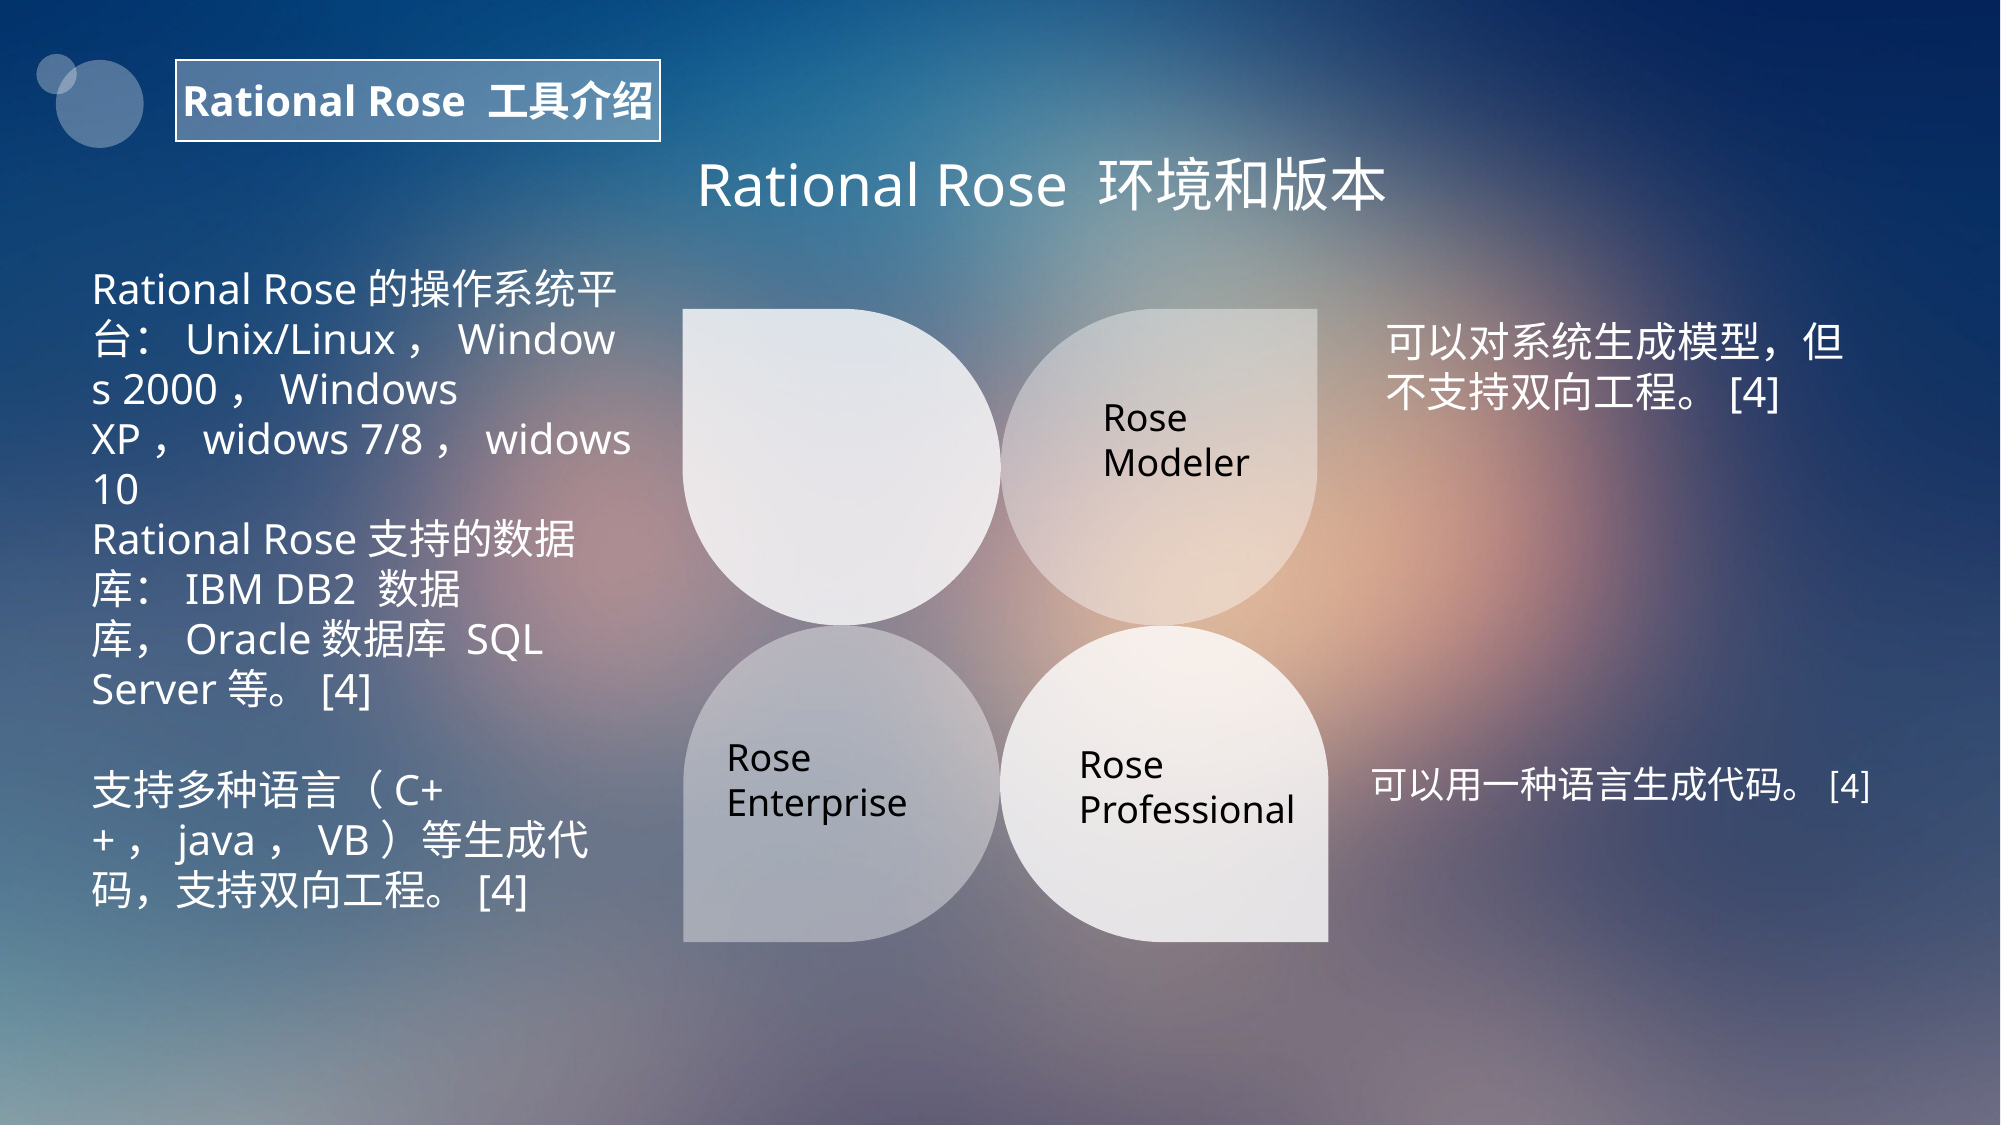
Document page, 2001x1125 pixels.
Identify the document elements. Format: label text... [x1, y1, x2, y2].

text_box Rational Rose 环境和版本 [681, 141, 1404, 226]
text_box Rose Professional [1064, 733, 1347, 839]
text_box [1001, 308, 1318, 626]
text_box Rational Rose 工具介绍 [161, 67, 675, 133]
text_box [683, 625, 1000, 943]
picture [0, 0, 2001, 1125]
text_box Rose Modeler [1088, 386, 1347, 491]
text_box Rational Rose的操作系统平台：Unix/Linux，Windows 2000，Windows XP，widows 7/8，widows 10 Rational Rose支持的数据库：IBM DB2 数据库，Oracle数据库 SQL Server等。[4] [76, 255, 650, 721]
text_box [1000, 625, 1329, 943]
text_box 可以对系统生成模型，但不支持双向工程。[4] [1370, 308, 1889, 424]
text_box 支持多种语言（C++，java，VB）等生成代码，支持双向工程。[4] [76, 756, 665, 922]
text_box [682, 308, 1001, 626]
text_box Rose Enterprise [711, 726, 972, 877]
text_box [175, 133, 661, 142]
text_box 可以用一种语言生成代码。[4] [1355, 753, 1945, 814]
text_box [175, 59, 661, 67]
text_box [36, 53, 144, 149]
